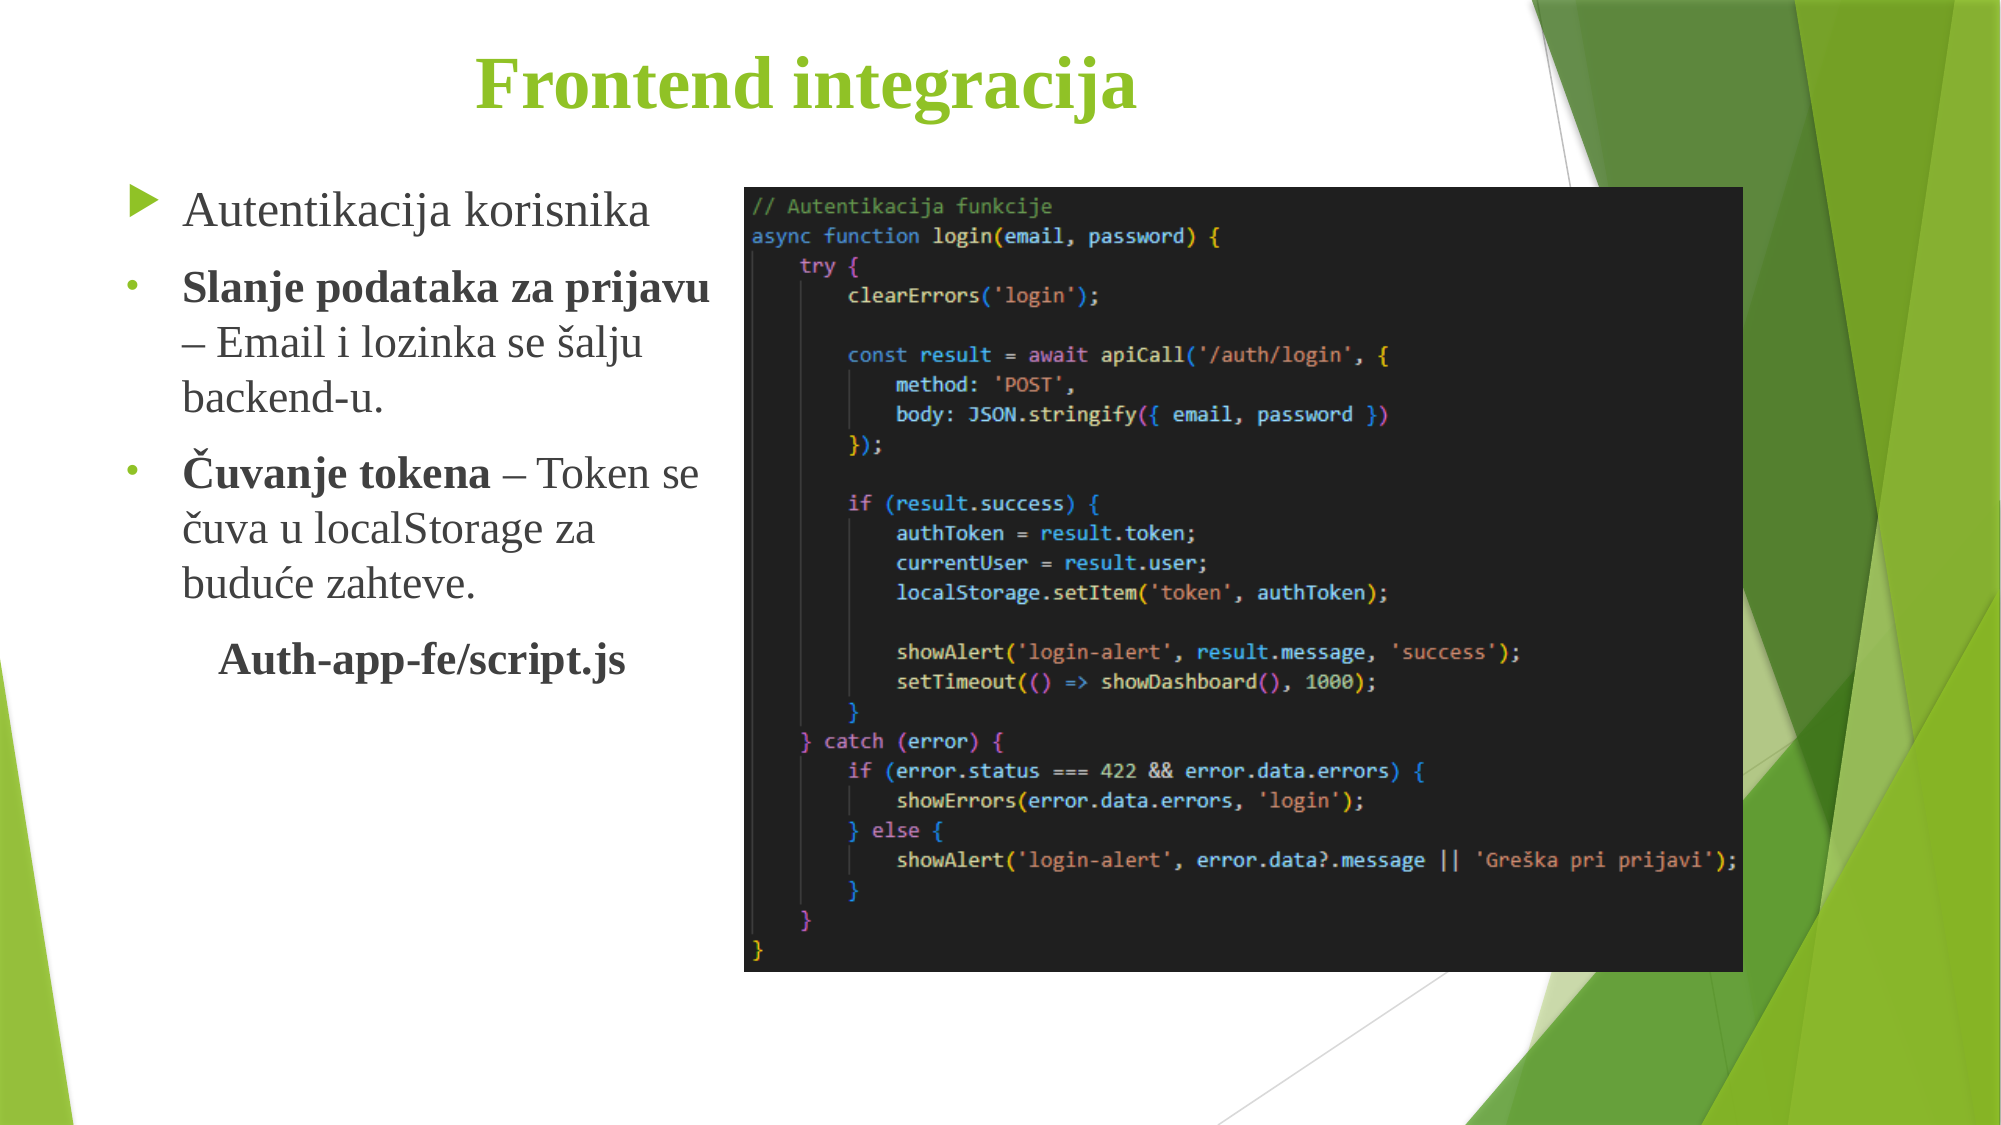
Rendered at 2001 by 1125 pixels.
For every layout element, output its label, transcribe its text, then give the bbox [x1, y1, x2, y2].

picture [743, 186, 1744, 973]
list Autentikacija korisnika Slanje podataka za prijavu – Email i lozinka se šalju backend-u. Čuvanje tokena – Token se čuva u localStorage za buduće zahteve. Auth-app-fe/script.js [111, 168, 745, 1100]
title Frontend integracija [111, 25, 1522, 186]
